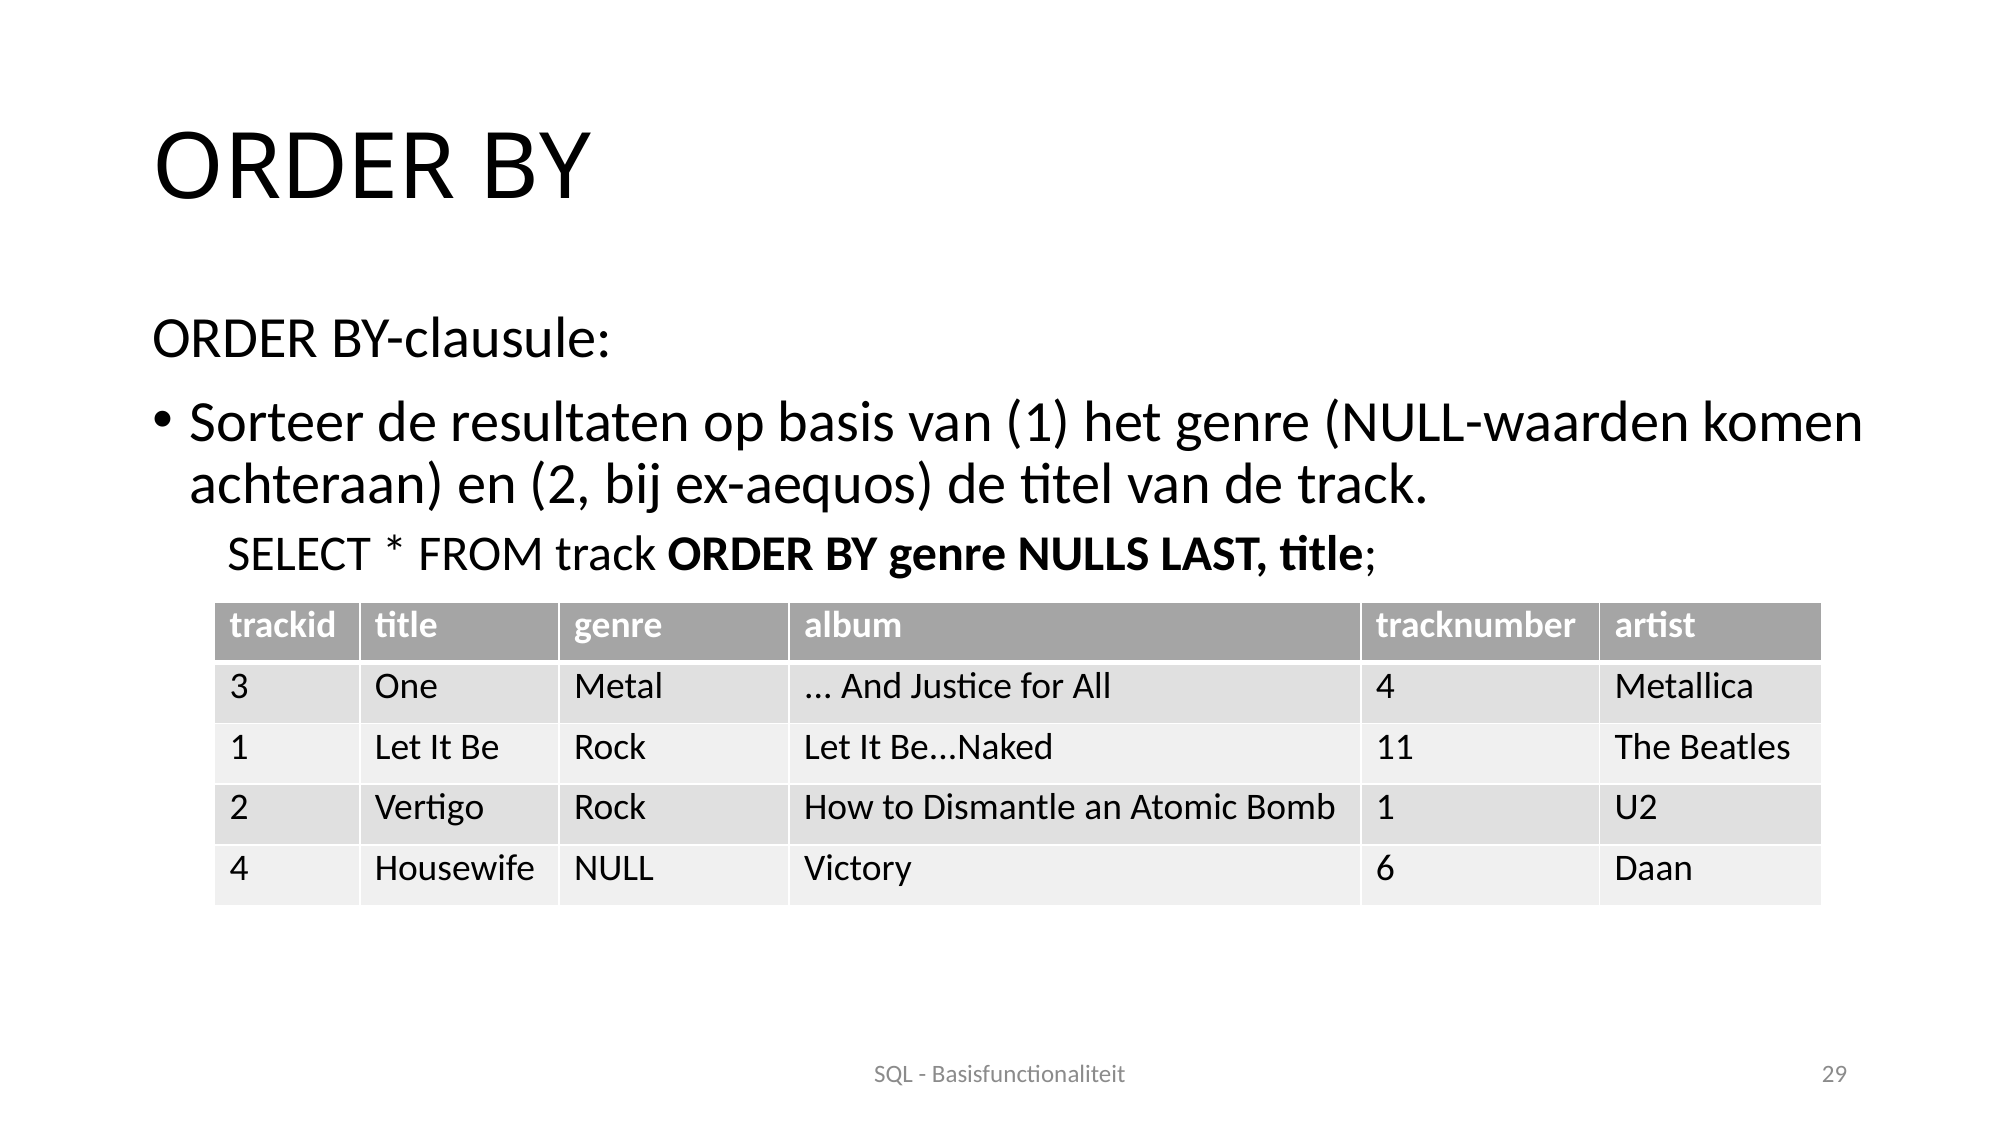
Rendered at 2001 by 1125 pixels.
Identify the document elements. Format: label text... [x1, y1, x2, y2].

list ORDER BY-clausule: Sorteer de resultaten op basis van (1) het genre (NULL-waarden komen achteraan) en (2, bij ex-aequos) de titel van de track. SELECT * FROM track ORDER BY genre NULLS LAST, title; [137, 299, 1899, 1014]
table_cell U2 [1600, 785, 1821, 844]
table_header artist [1600, 603, 1821, 660]
table_header album [790, 603, 1360, 660]
table_cell 4 [1362, 665, 1599, 723]
table_cell Rock [560, 785, 788, 844]
table_cell 3 [215, 665, 359, 723]
table_cell 4 [215, 846, 359, 905]
table_cell One [361, 665, 558, 723]
table_cell Daan [1600, 846, 1821, 905]
table_cell 1 [1362, 785, 1599, 844]
table_cell ... And Justice for All [790, 665, 1360, 723]
table_cell Housewife [361, 846, 558, 905]
table_header tracknumber [1362, 603, 1599, 660]
table_cell 1 [215, 724, 359, 783]
table_cell Let It Be...Naked [790, 724, 1360, 783]
table_cell Rock [560, 724, 788, 783]
table_header genre [560, 603, 788, 660]
table_cell 11 [1362, 724, 1599, 783]
table_header trackid [215, 603, 359, 660]
slide_number 29 [1412, 1042, 1863, 1103]
table_cell The Beatles [1600, 724, 1821, 783]
title ORDER BY [137, 59, 1863, 278]
footer SQL - Basisfunctionaliteit [662, 1042, 1338, 1103]
table_cell Vertigo [361, 785, 558, 844]
table_cell Let It Be [361, 724, 558, 783]
table_cell 6 [1362, 846, 1599, 905]
table_cell How to Dismantle an Atomic Bomb [790, 785, 1360, 844]
table_cell Metal [560, 665, 788, 723]
table_cell Metallica [1600, 665, 1821, 723]
table_cell 2 [215, 785, 359, 844]
table_header title [361, 603, 558, 660]
table_cell Victory [790, 846, 1360, 905]
table_cell NULL [560, 846, 788, 905]
